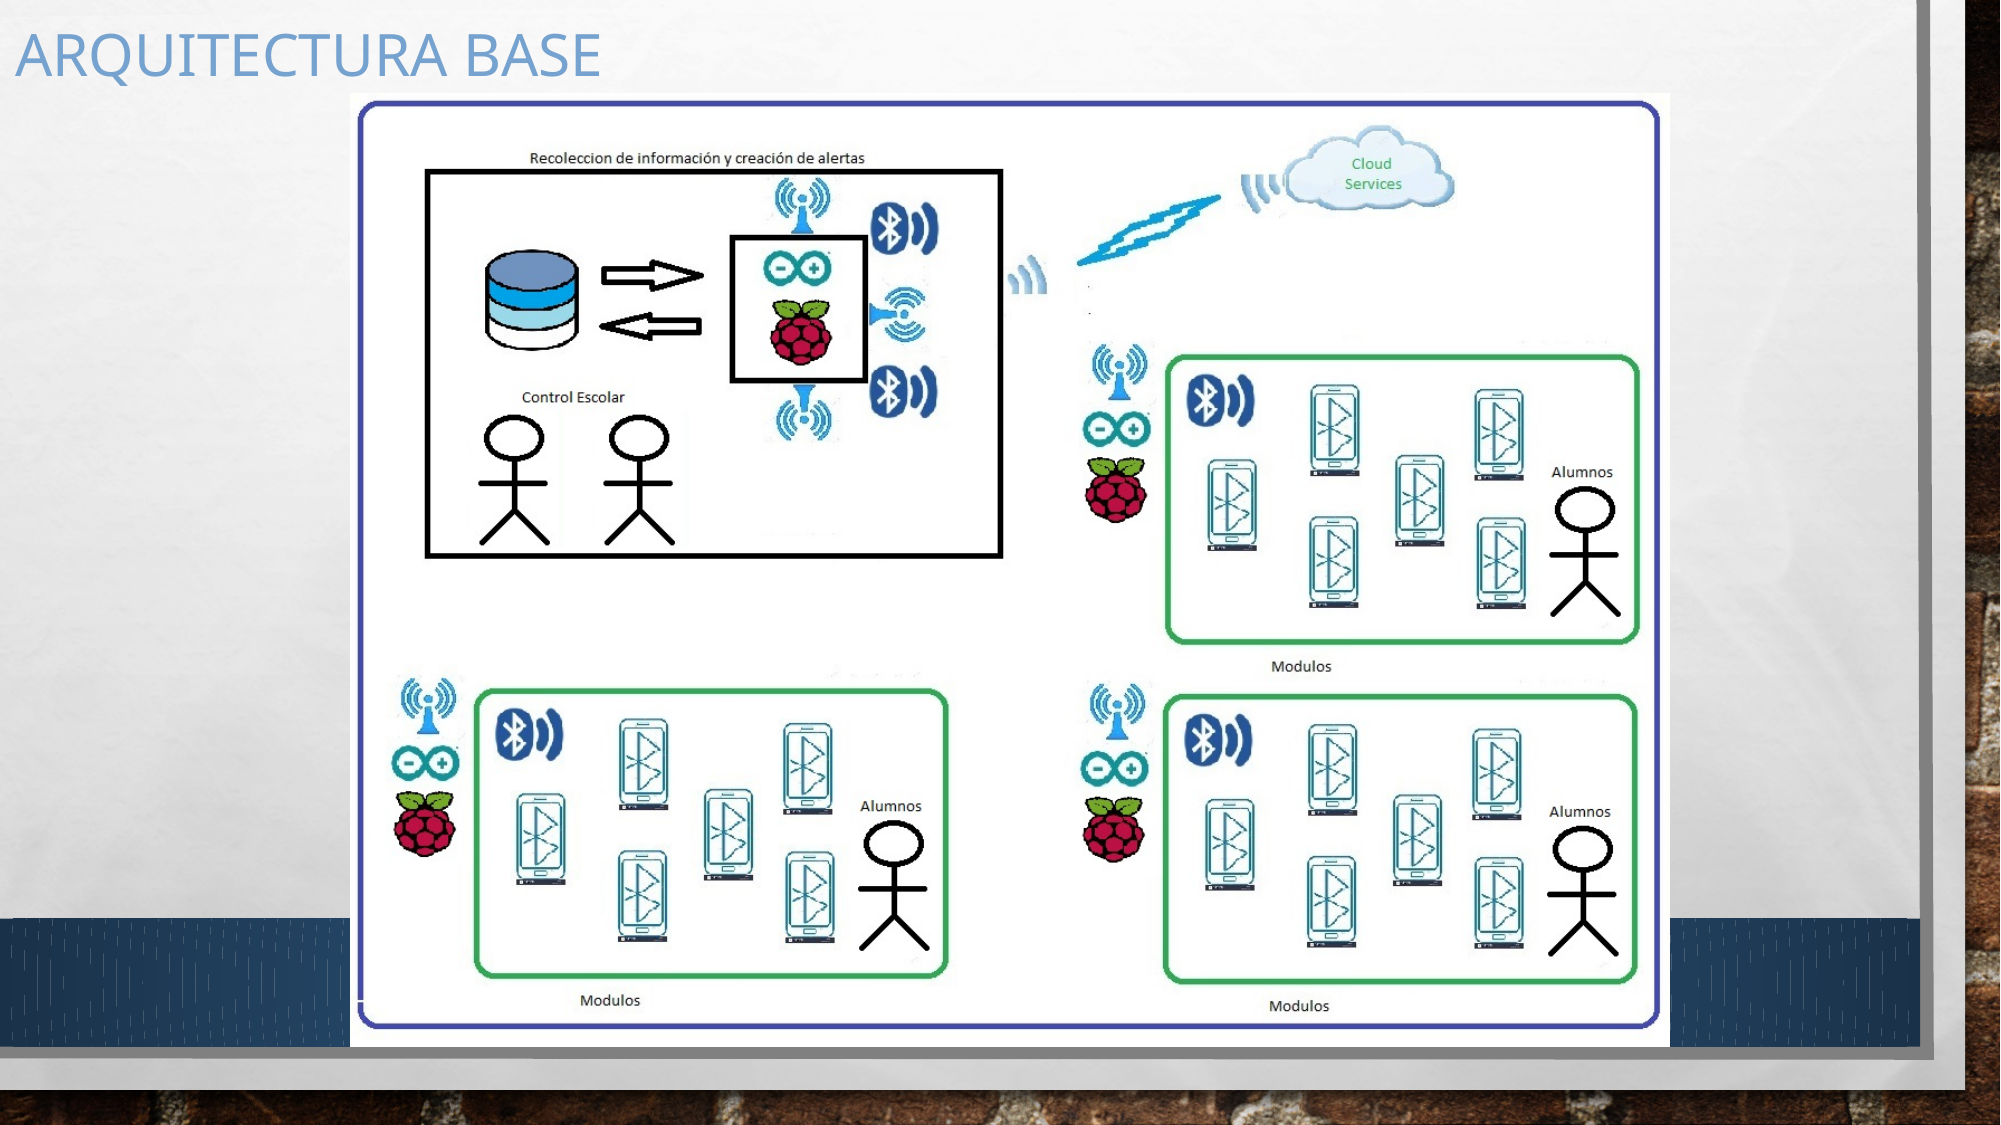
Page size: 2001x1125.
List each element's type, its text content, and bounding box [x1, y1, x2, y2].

picture [350, 93, 1670, 1047]
picture [0, 0, 2000, 1125]
title Arquitectura Base [0, 0, 637, 116]
